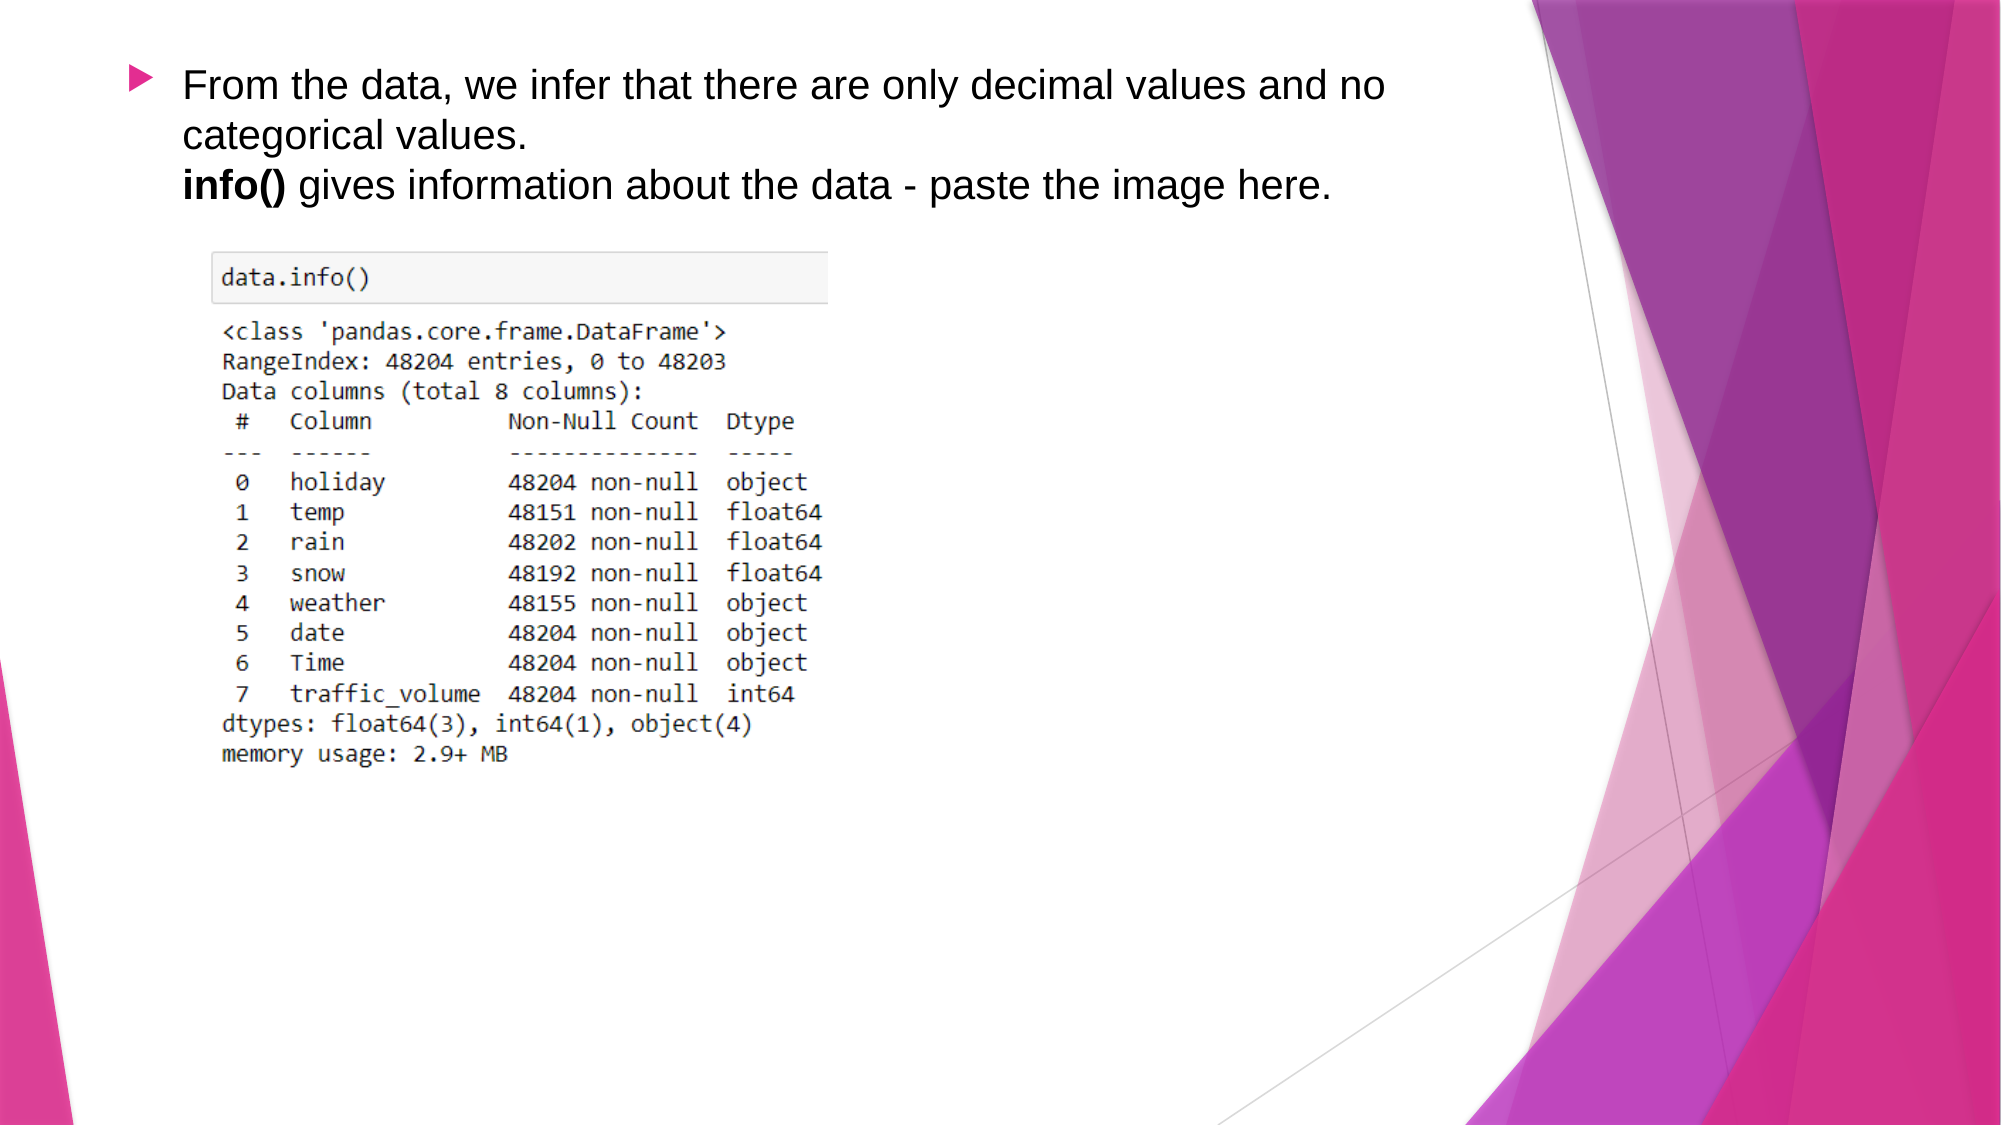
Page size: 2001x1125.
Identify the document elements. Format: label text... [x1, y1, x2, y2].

list From the data, we infer that there are only decimal values and no categorical values. info() gives information about the data - paste the image here. [111, 50, 1522, 992]
picture [202, 246, 829, 786]
